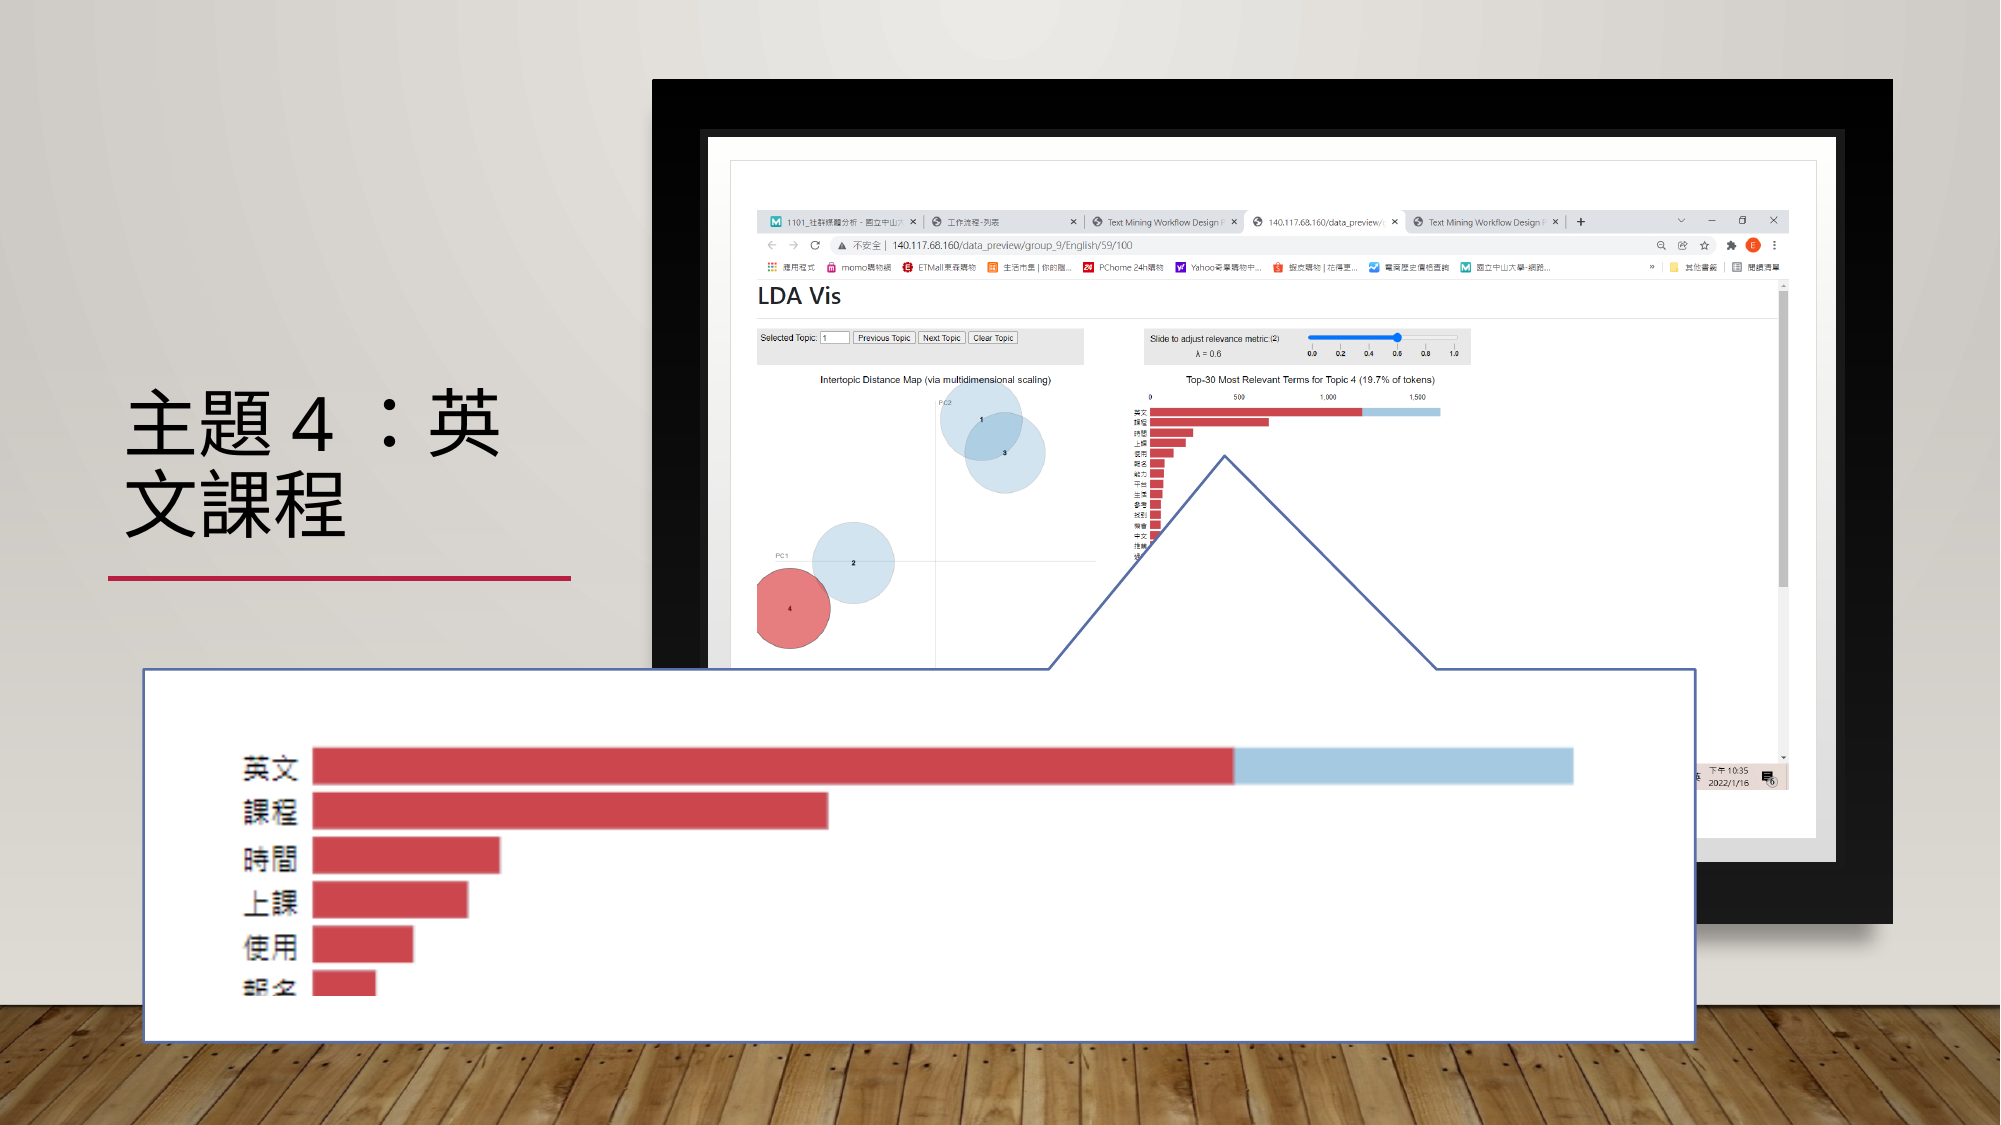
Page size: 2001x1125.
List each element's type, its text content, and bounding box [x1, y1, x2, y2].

title 主題4：英文課程 [108, 241, 572, 549]
text_box [142, 668, 1697, 1004]
text_box [0, 0, 2000, 330]
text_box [652, 78, 1894, 924]
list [757, 210, 1789, 791]
text_box [1697, 330, 2000, 1004]
picture [159, 725, 1615, 997]
text_box [0, 330, 646, 1004]
picture [0, 1006, 2000, 1125]
